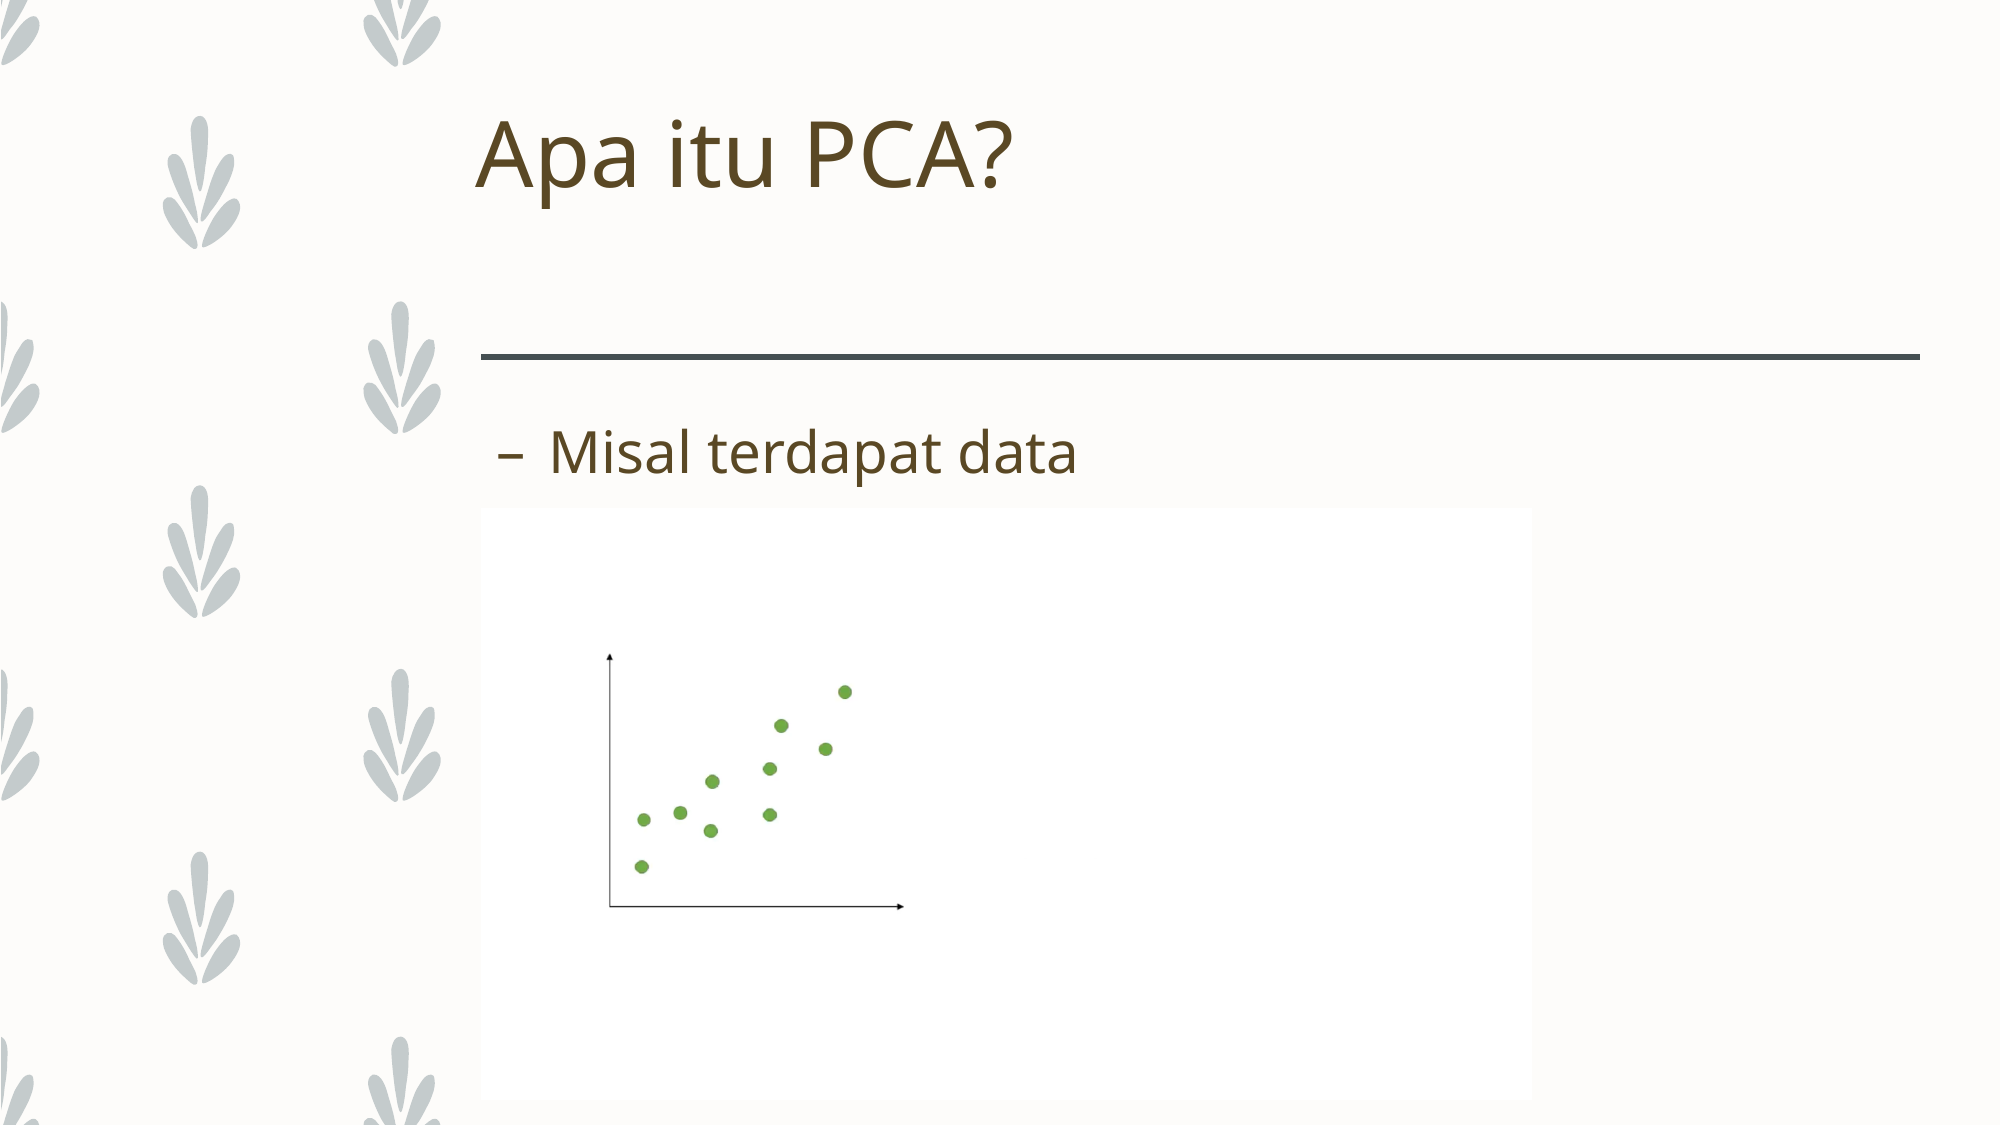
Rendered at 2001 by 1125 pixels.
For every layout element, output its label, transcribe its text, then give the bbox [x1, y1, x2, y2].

picture [480, 508, 1532, 1100]
title Apa itu PCA? [460, 93, 1920, 350]
list Misal terdapat data [481, 399, 1920, 999]
